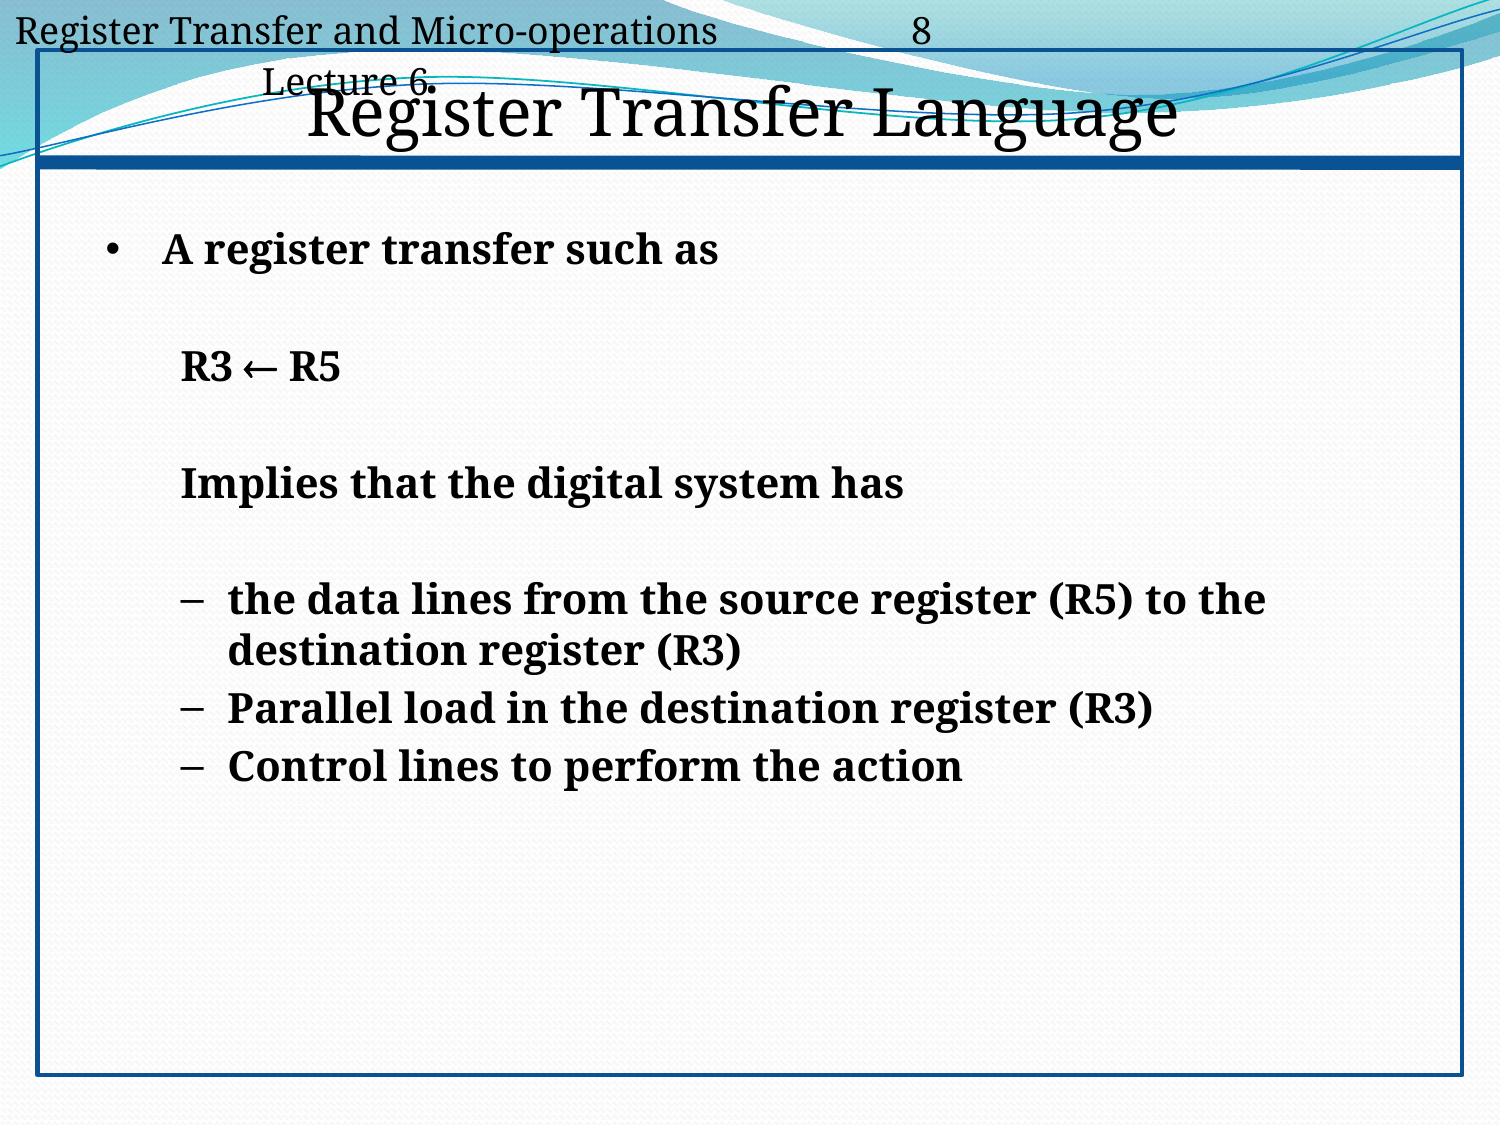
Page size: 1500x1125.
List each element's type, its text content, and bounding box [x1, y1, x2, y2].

text_box Register Transfer Language [112, 62, 1375, 158]
text_box [35, 111, 1464, 1077]
text_box Register Transfer and Micro-operations 8 Lecture 6 [0, 0, 1500, 111]
text_box A register transfer such as R3  R5 Implies that the digital system has the data lines from the source register (R5) to the destination register (R3) Parallel load in the destination register (R3) Control lines to perform the action [90, 215, 1421, 1063]
